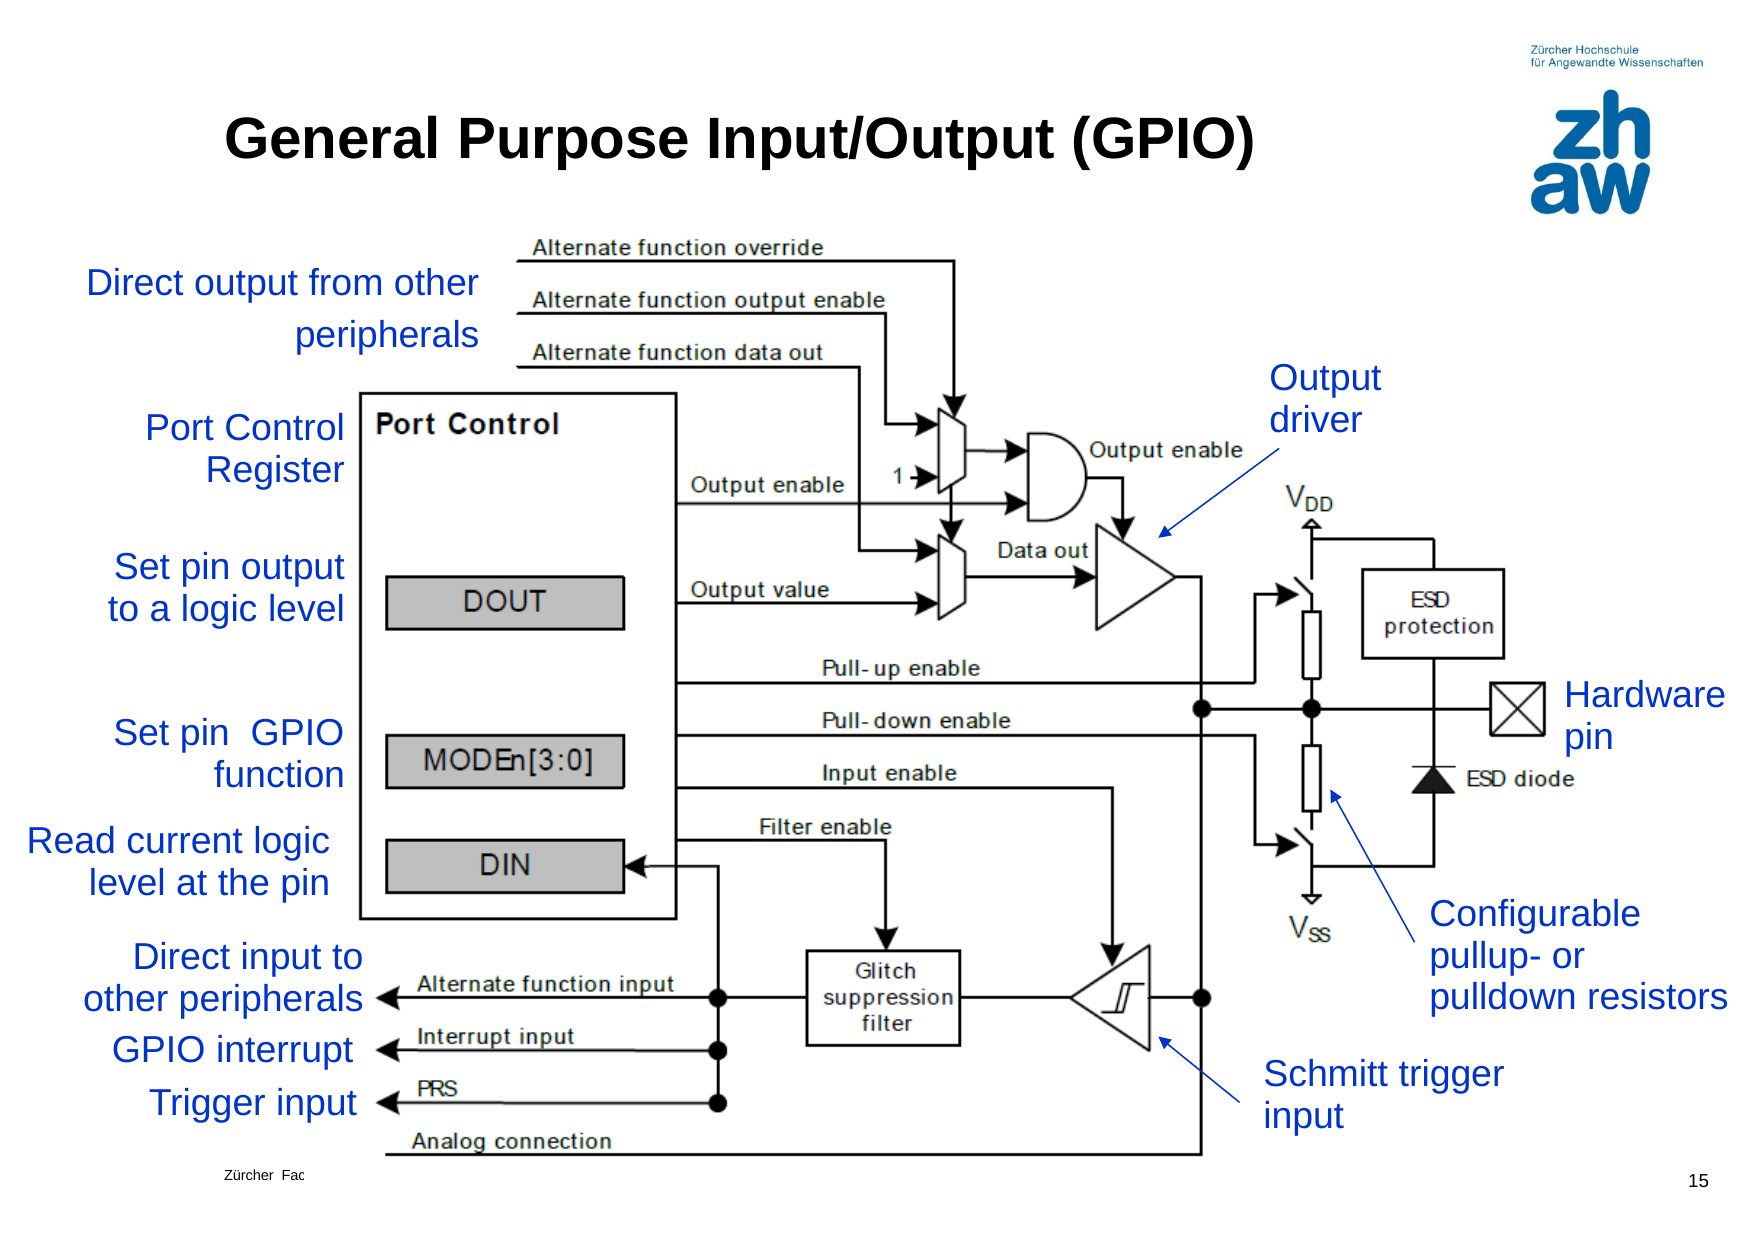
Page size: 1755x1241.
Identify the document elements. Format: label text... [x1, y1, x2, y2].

text_box Set pin output to a logic level [88, 537, 298, 636]
picture [1527, 41, 1706, 218]
text_box Port Control Register [88, 398, 298, 497]
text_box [1157, 1036, 1240, 1103]
text_box GPIO interrupt [70, 1021, 298, 1078]
text_box Set pin GPIO function [88, 703, 298, 802]
picture [303, 219, 1581, 1213]
text_box Direct output from other peripherals [71, 243, 298, 363]
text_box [1157, 448, 1280, 539]
text_box Trigger input [73, 1073, 298, 1131]
text_box Direct input to other peripherals [33, 928, 298, 1027]
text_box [1330, 789, 1415, 943]
text_box Read current logic level at the pin [0, 811, 298, 910]
slide_number 15 [1586, 1168, 1710, 1201]
text_box Hardware pin [1586, 666, 1755, 765]
title General Purpose Input/Output (GPIO) [223, 102, 1465, 220]
text_box Configurable pullup- or pulldown resistors [1586, 884, 1747, 1025]
